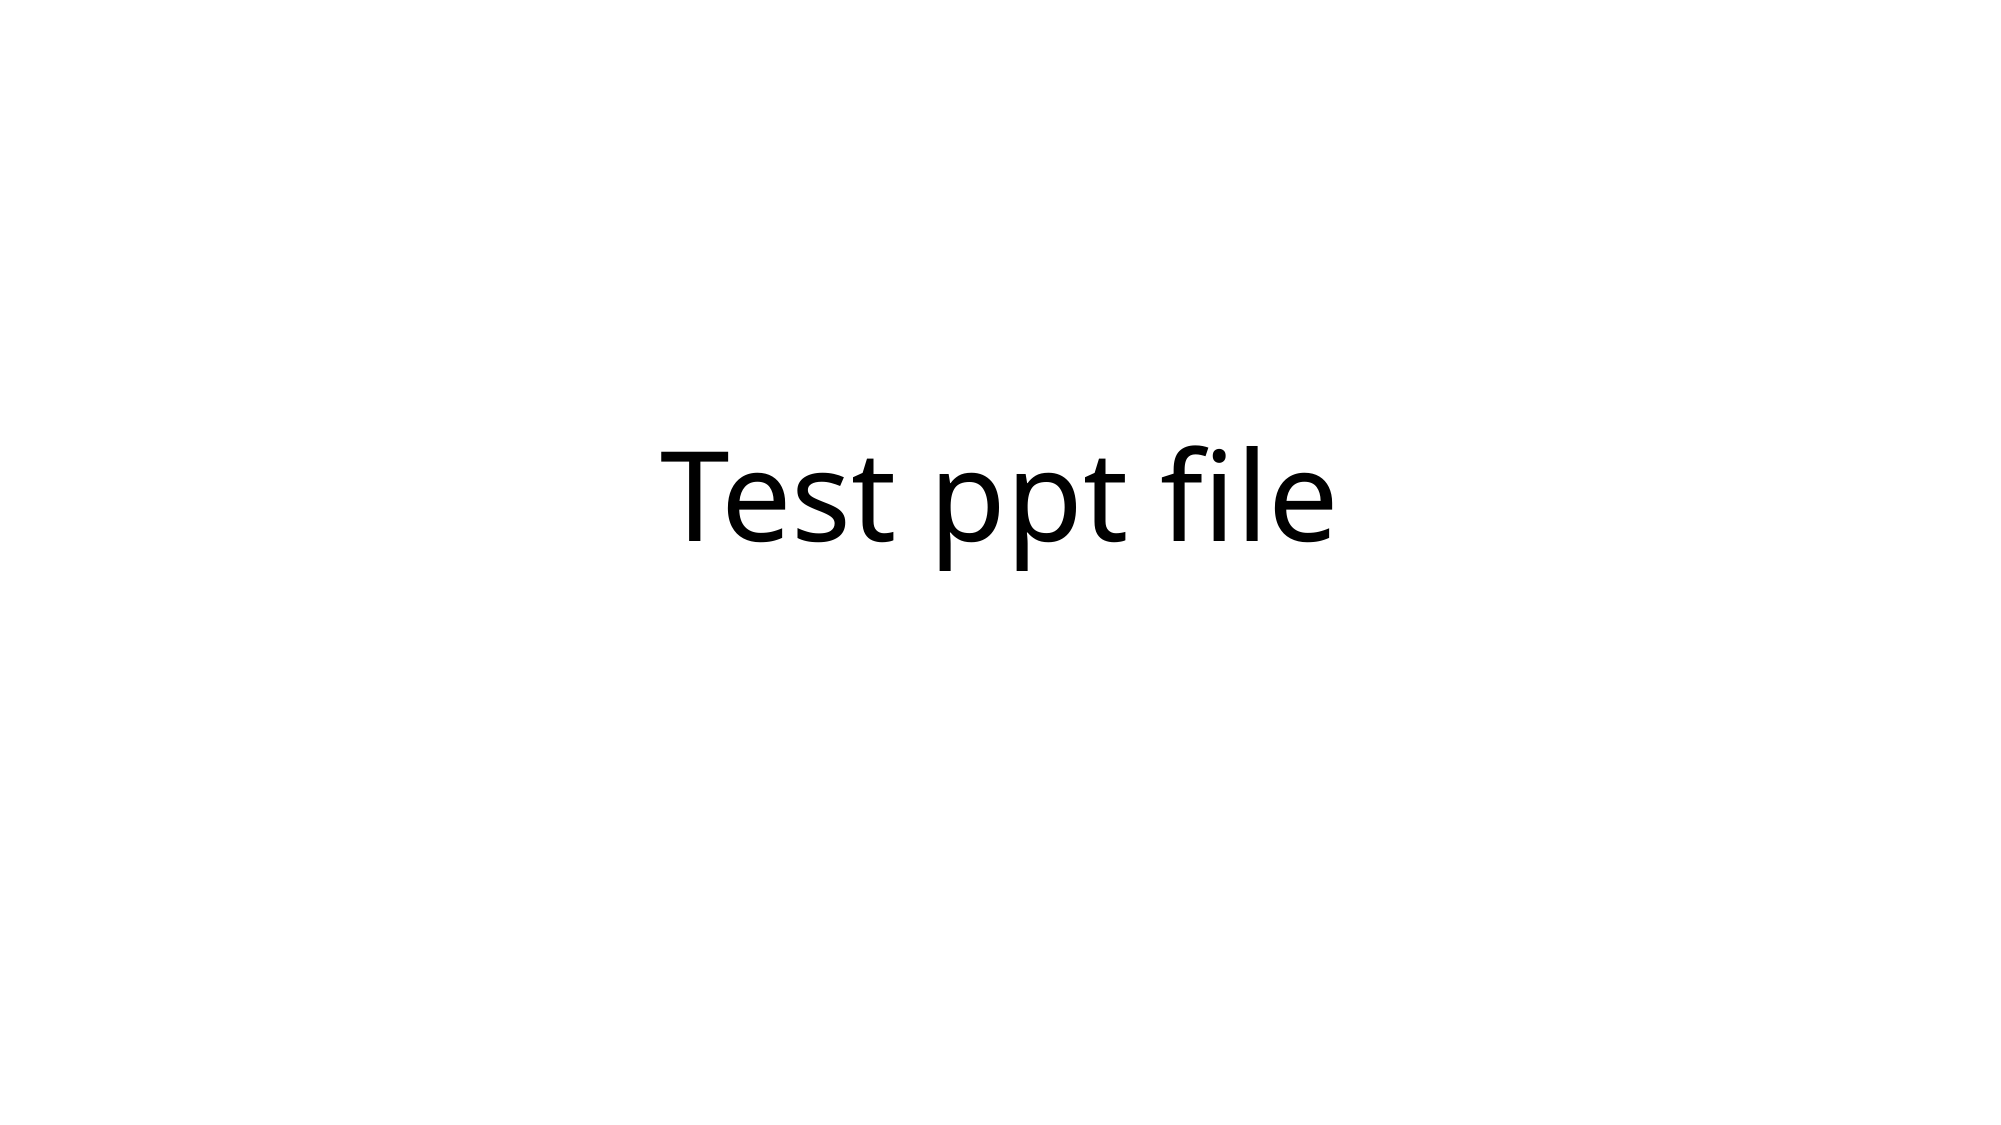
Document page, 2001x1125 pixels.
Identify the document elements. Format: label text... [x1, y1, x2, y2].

title Test ppt file [249, 184, 1750, 576]
